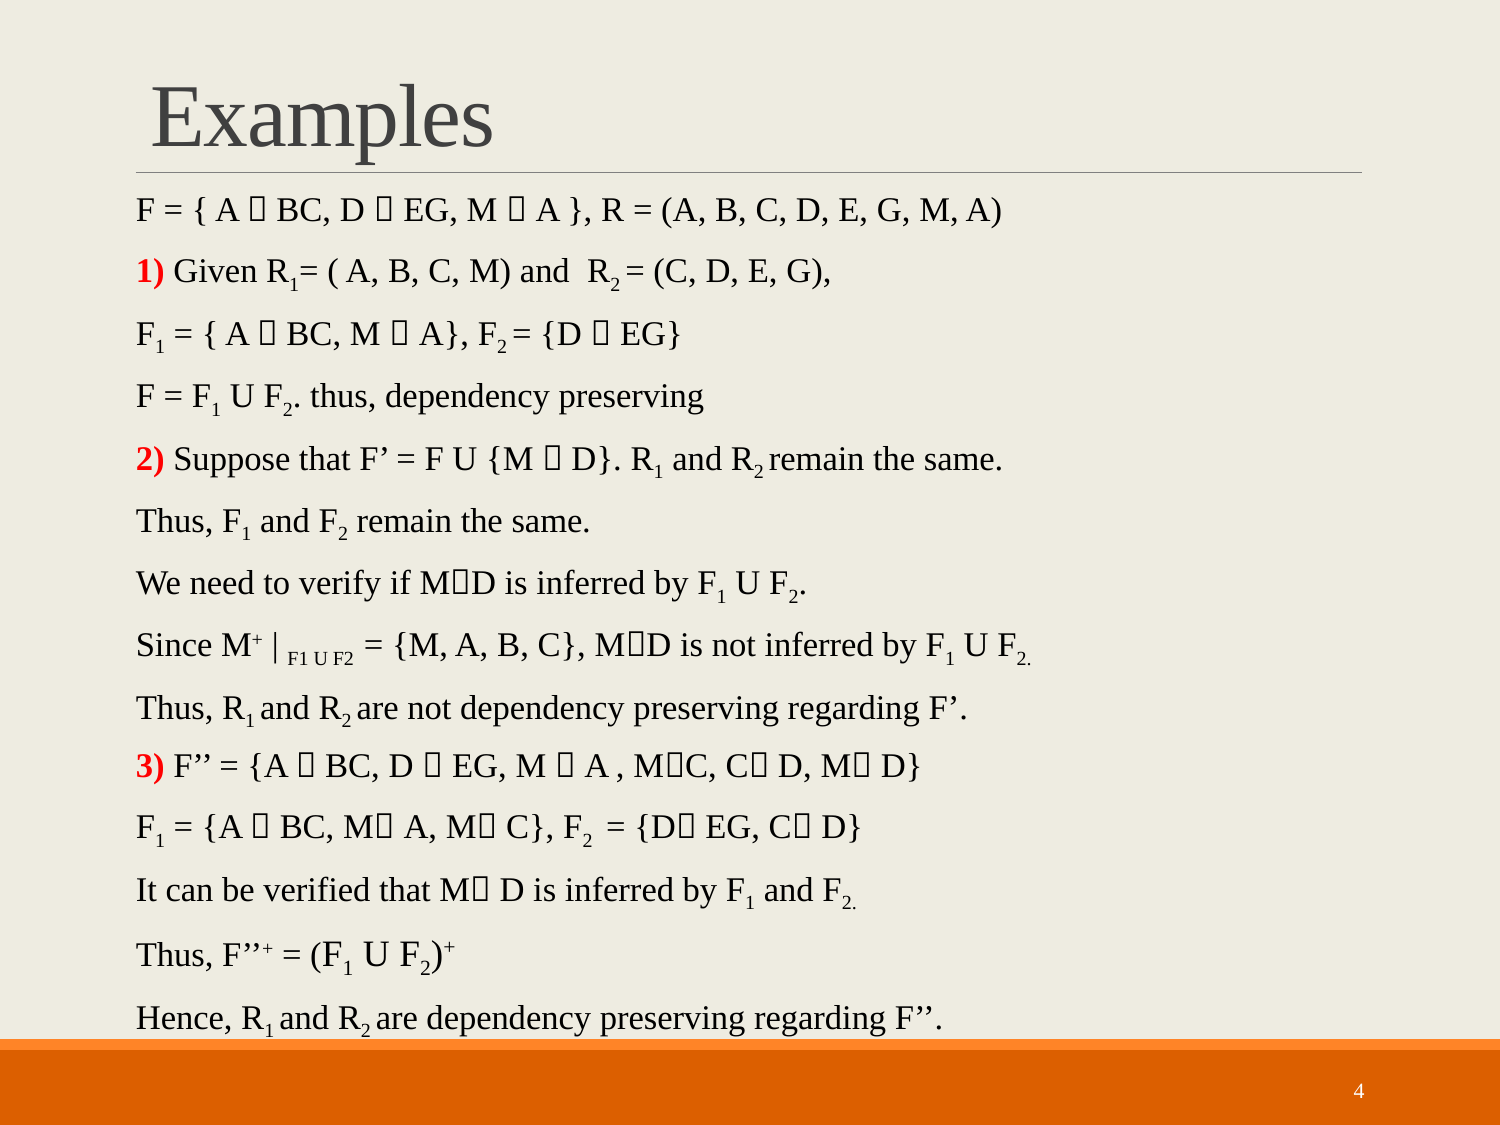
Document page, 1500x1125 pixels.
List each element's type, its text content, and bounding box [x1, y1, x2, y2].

list F = { A  BC, D  EG, M  A }, R = (A, B, C, D, E, G, M, A) 1) Given R1= ( A, B, C, M) and R2 = (C, D, E, G), F1 = { A  BC, M  A}, F2 = {D  EG} F = F1 U F2. thus, dependency preserving 2) Suppose that F’ = F U {M  D}. R1 and R2 remain the same. Thus, F1 and F2 remain the same. We need to verify if MD is inferred by F1 U F2. Since M+ | F1 U F2 = {M, A, B, C}, MD is not inferred by F1 U F2. Thus, R1 and R2 are not dependency preserving regarding F’. 3) F’’ = {A  BC, D  EG, M  A , MC, C D, M D} F1 = {A  BC, M A, M C}, F2 = {D EG, C D} It can be verified that M D is inferred by F1 and F2. Thus, F’’+ = (F1 U F2)+ Hence, R1 and R2 are dependency preserving regarding F’’. [135, 184, 1486, 1047]
title Examples [135, 47, 1373, 173]
slide_number 4 [1218, 1059, 1380, 1120]
